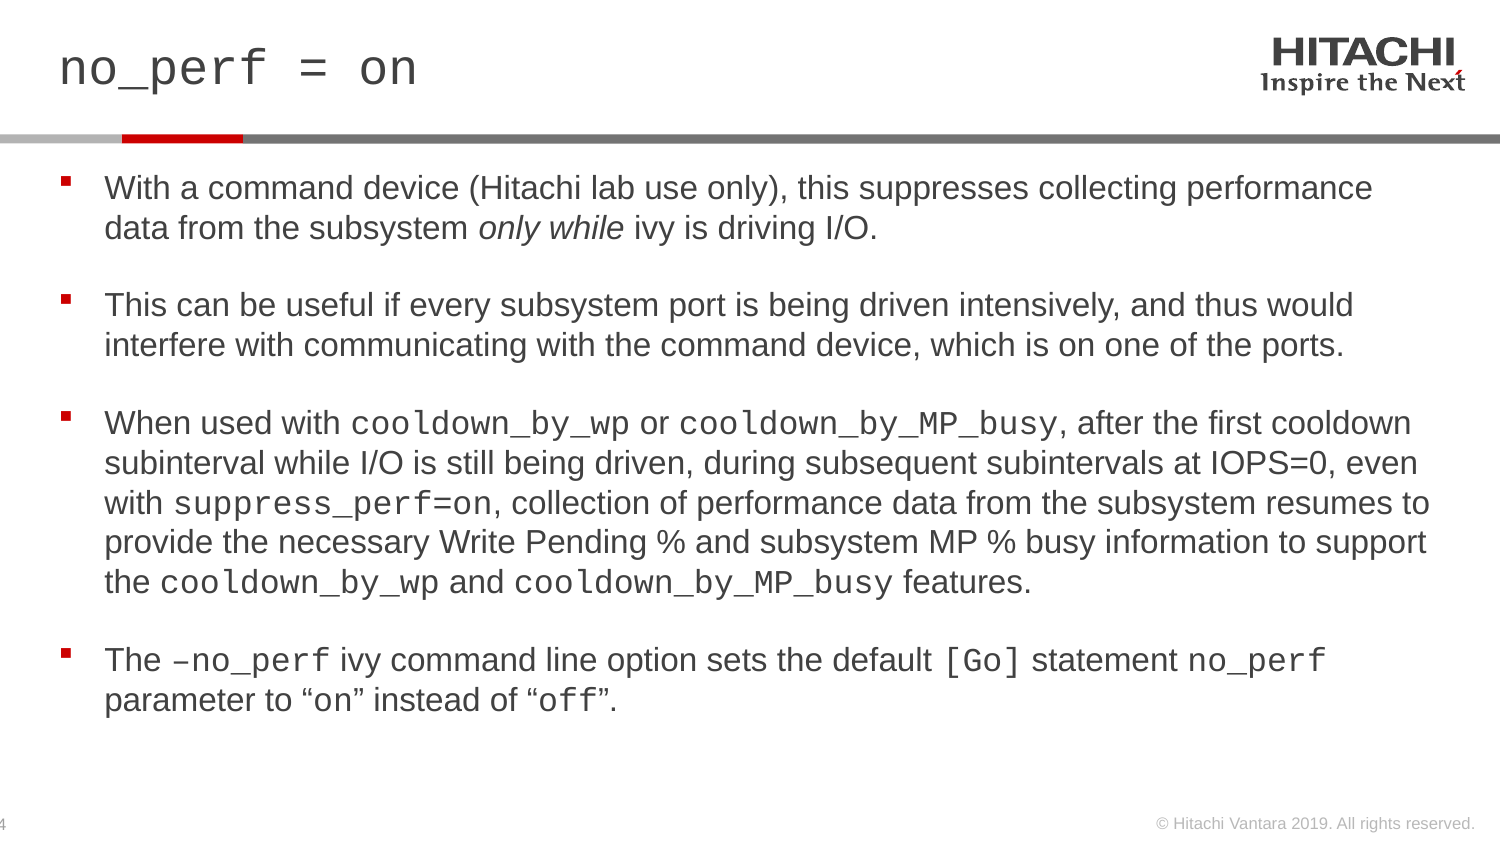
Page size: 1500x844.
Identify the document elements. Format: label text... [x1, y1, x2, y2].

title no_perf = on [43, 8, 1200, 129]
list With a command device (Hitachi lab use only), this suppresses collecting performance data from the subsystem only while ivy is driving I/O. This can be useful if every subsystem port is being driven intensively, and thus would interfere with communicating with the command device, which is on one of the ports. When used with cooldown_by_wp or cooldown_by_MP_busy, after the first cooldown subinterval while I/O is still being driven, during subsequent subintervals at IOPS=0, even with suppress_perf=on, collection of performance data from the subsystem resumes to provide the necessary Write Pending % and subsystem MP % busy information to support the cooldown_by_wp and cooldown_by_MP_busy features. The –no_perf ivy command line option sets the default [Go] statement no_perf parameter to “on” instead of “off”. [43, 158, 1452, 732]
